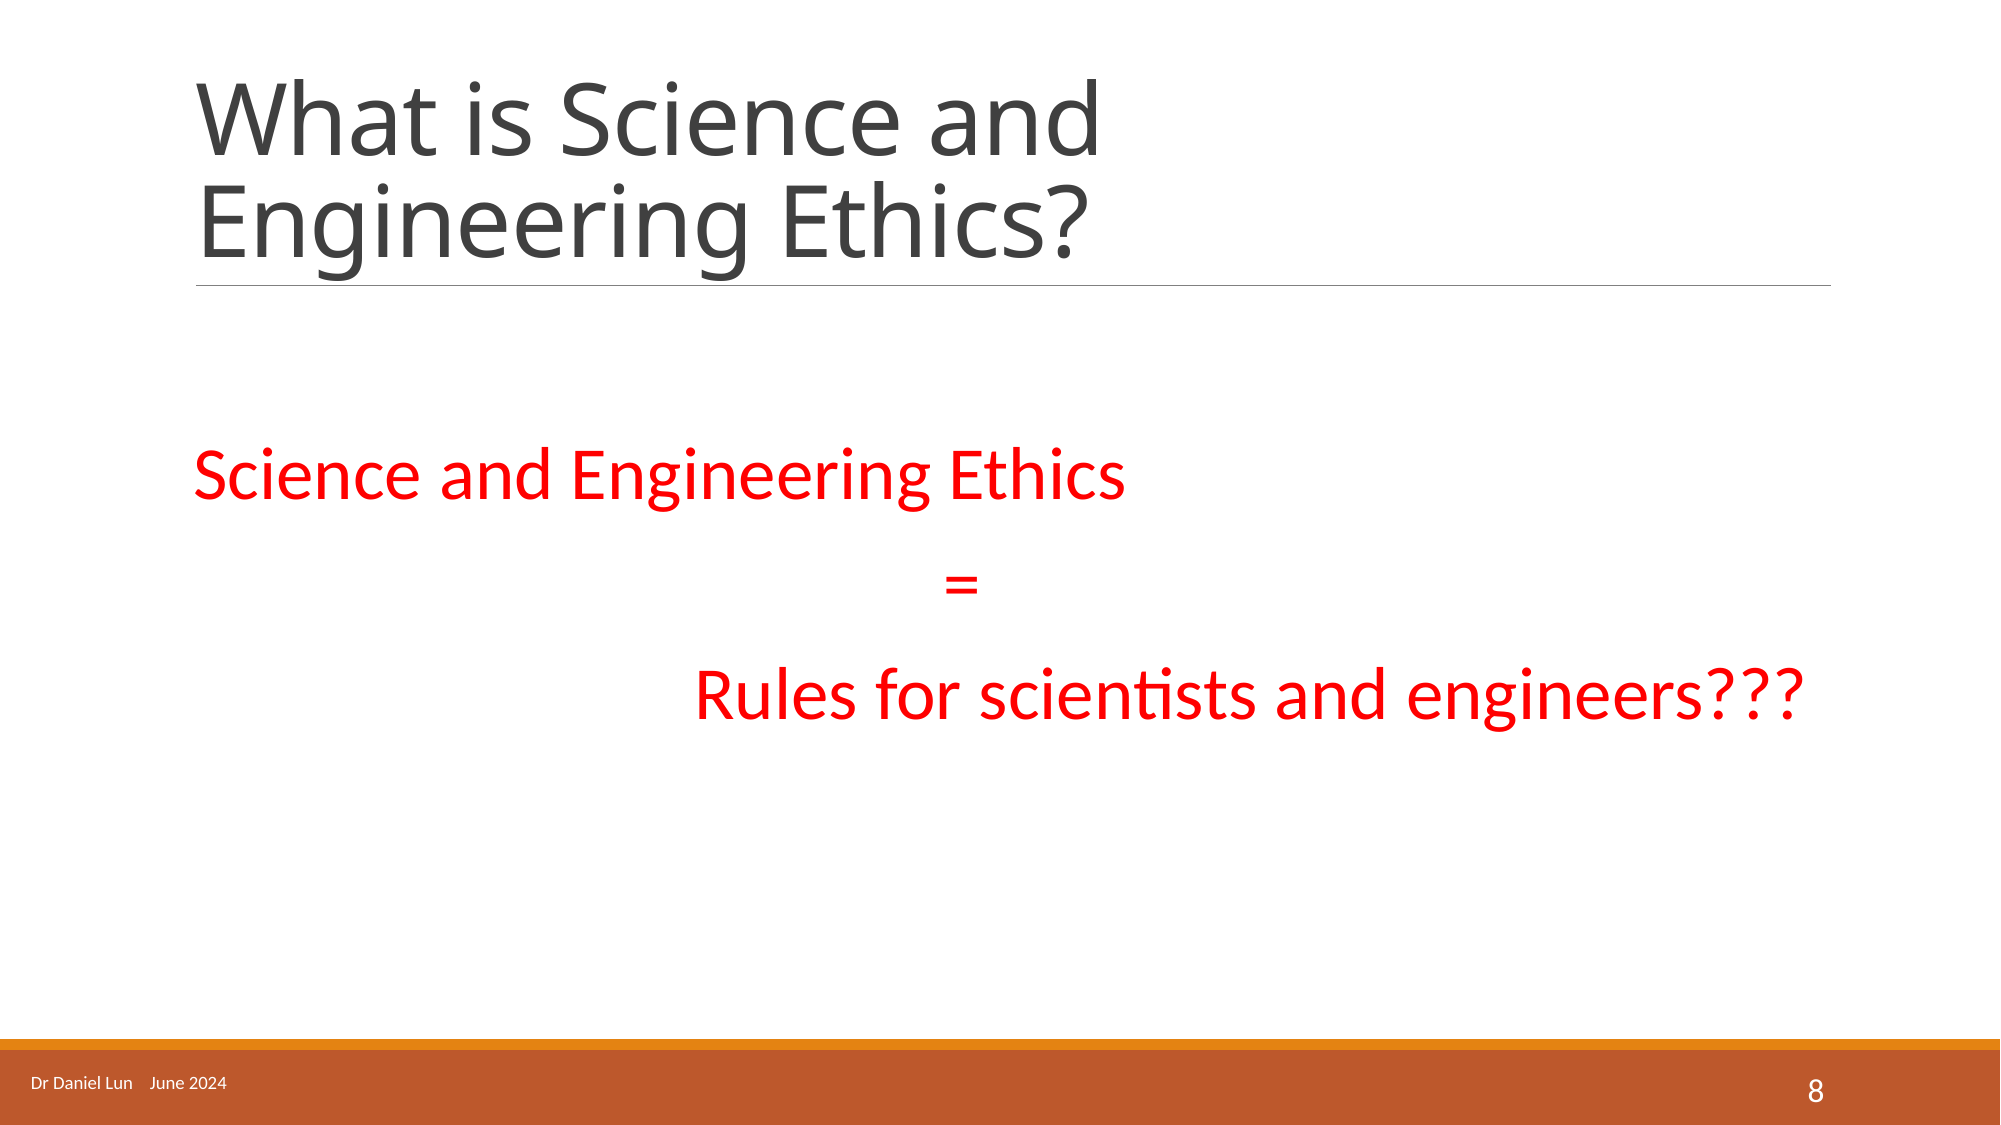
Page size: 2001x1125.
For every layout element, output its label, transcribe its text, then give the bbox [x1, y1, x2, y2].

title What is Science and Engineering Ethics? [180, 47, 1830, 285]
list Science and Engineering Ethics = Rules for scientists and engineers??? [193, 307, 1843, 1036]
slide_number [15, 1052, 422, 1113]
slide_number 8 [1624, 1059, 1840, 1120]
